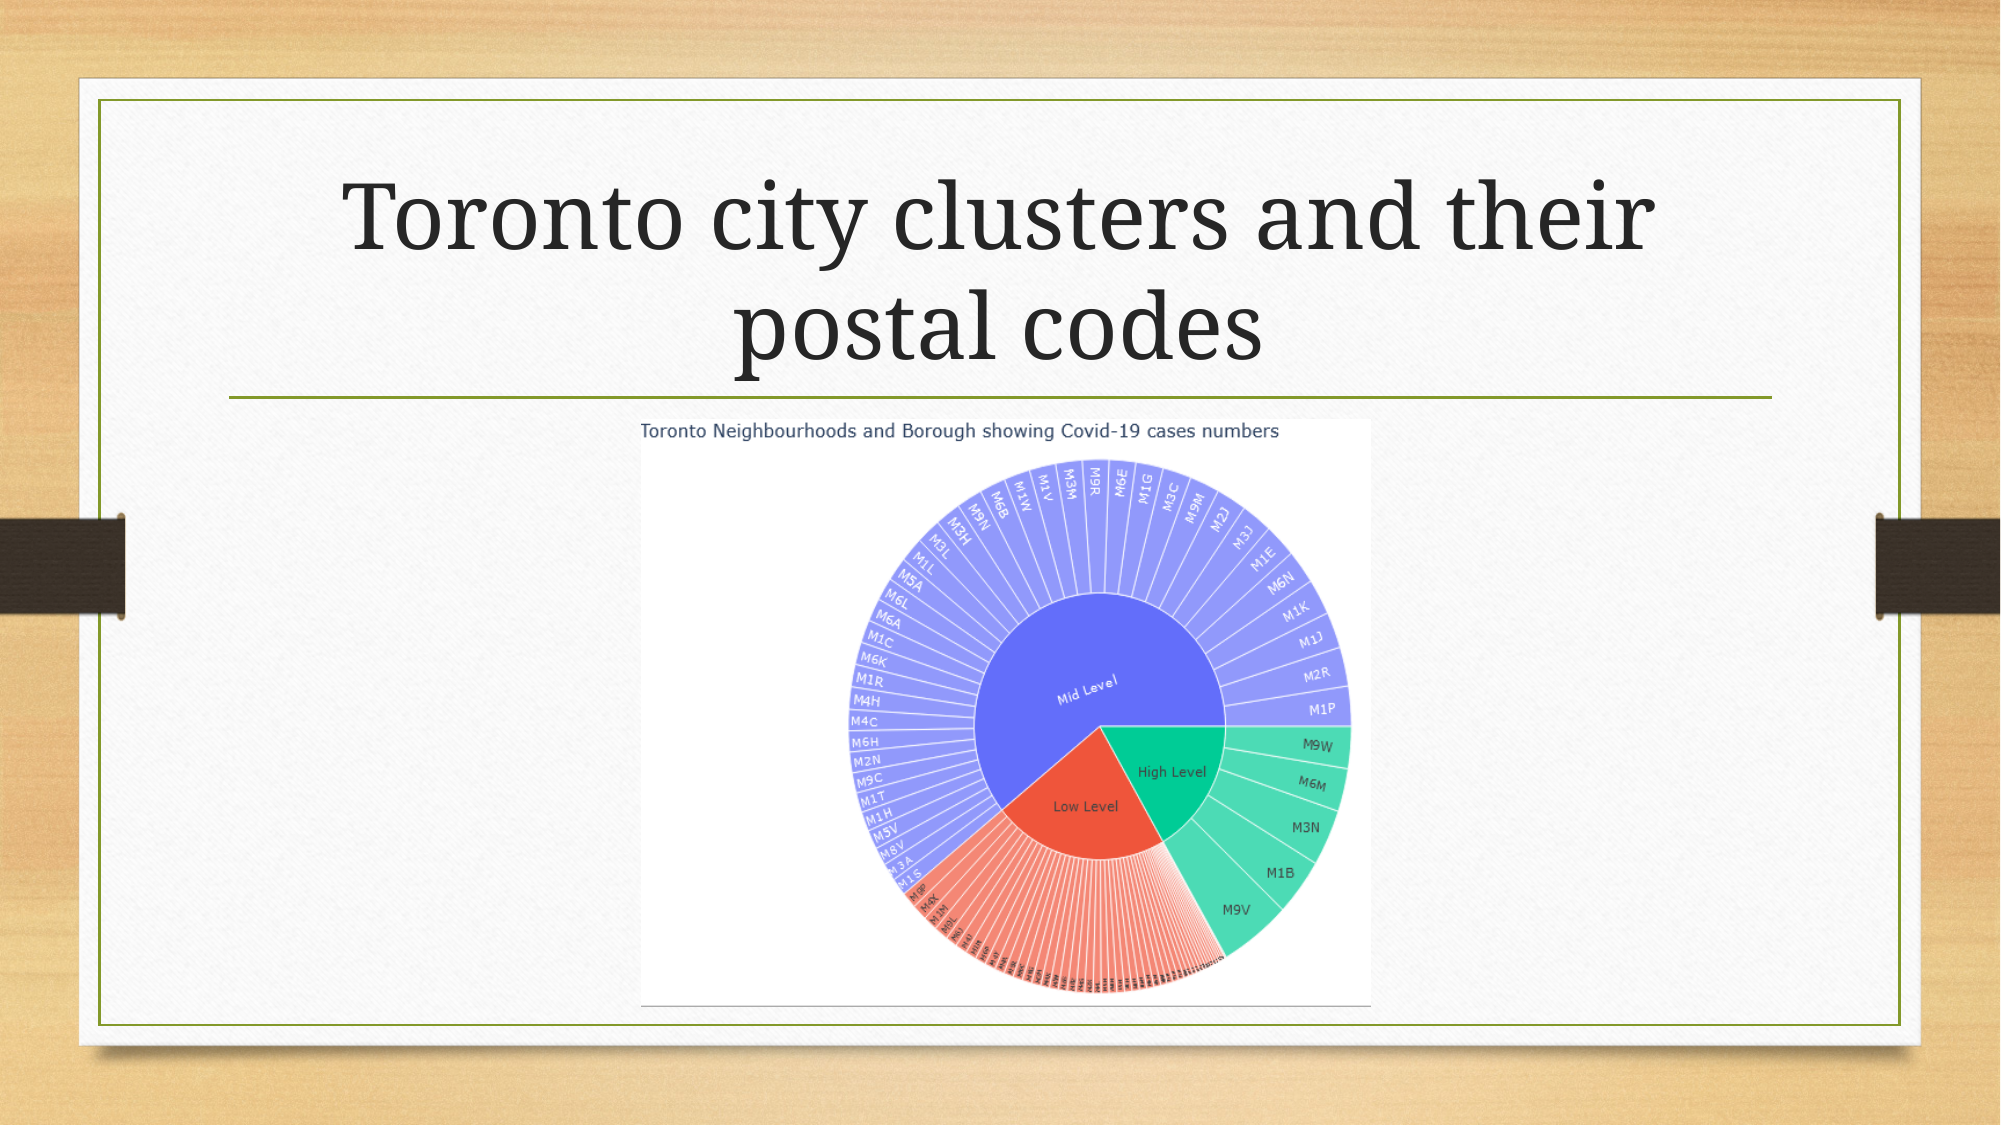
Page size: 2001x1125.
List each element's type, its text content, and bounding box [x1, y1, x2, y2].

title Toronto city clusters and their postal codes [212, 161, 1788, 375]
picture [0, 0, 2001, 1125]
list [641, 419, 1371, 1007]
